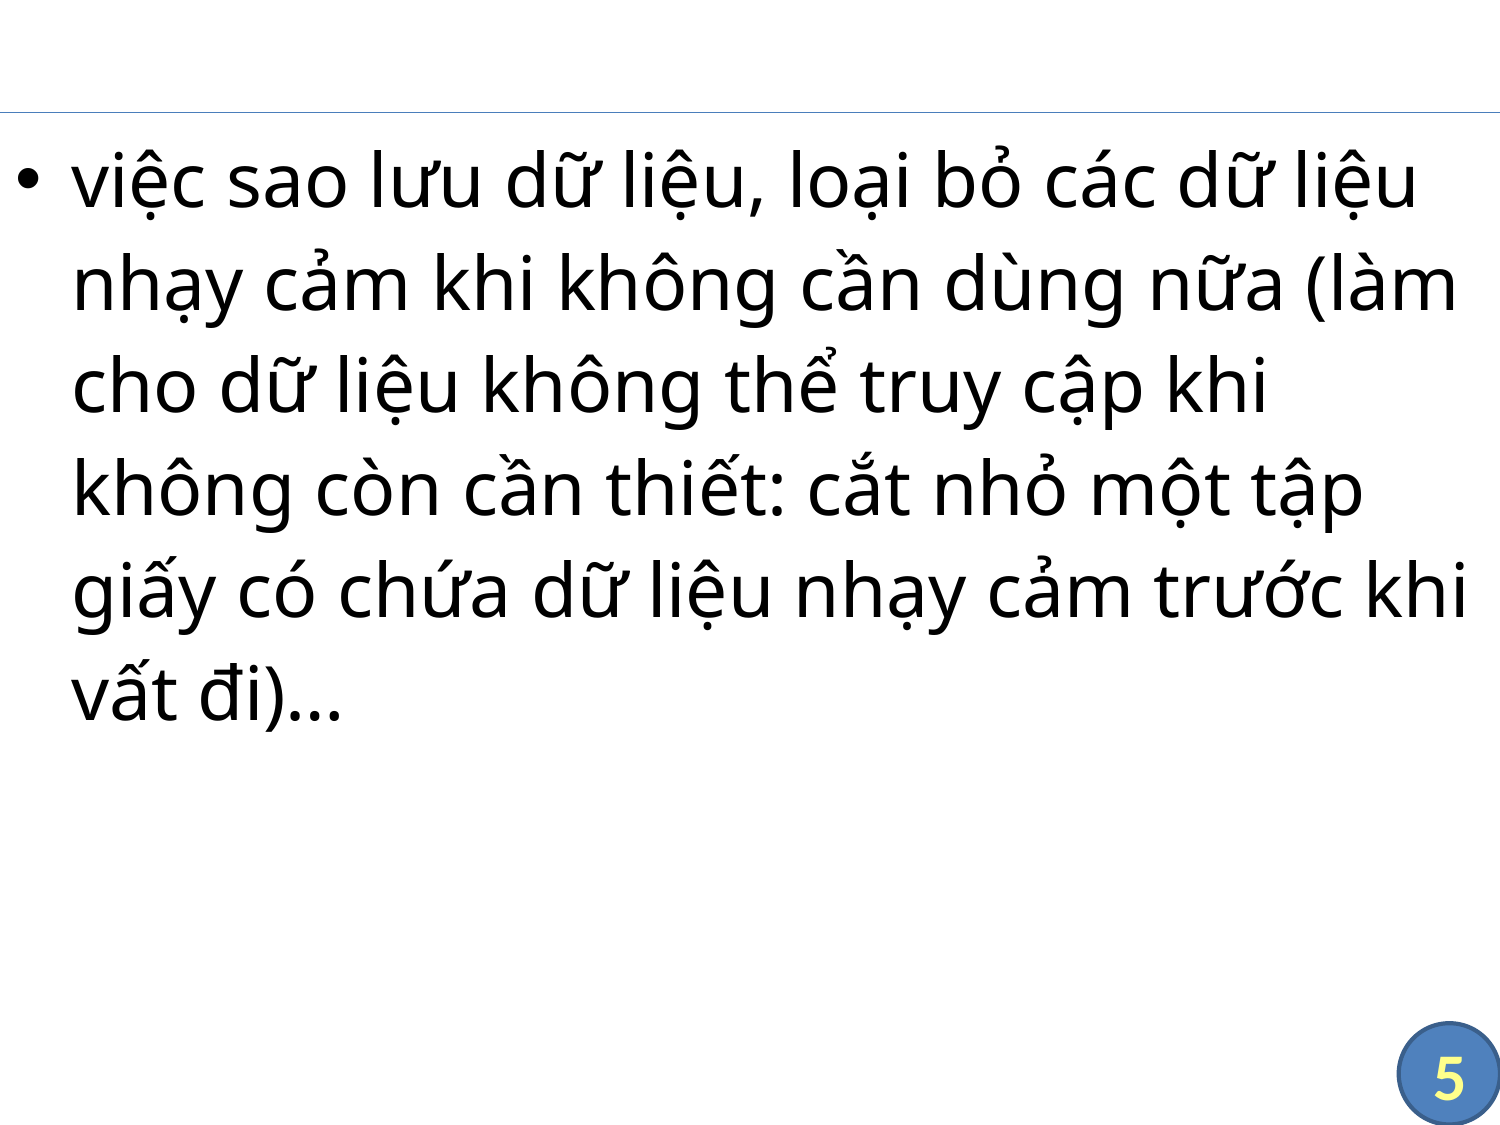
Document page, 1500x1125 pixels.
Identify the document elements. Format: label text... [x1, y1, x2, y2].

list việc sao lưu dữ liệu, loại bỏ các dữ liệu nhạy cảm khi không cần dùng nữa (làm cho dữ liệu không thể truy cập khi không còn cần thiết: cắt nhỏ một tập giấy có chứa dữ liệu nhạy cảm trước khi vất đi)… [0, 112, 1500, 1125]
slide_number 5 [1399, 1023, 1500, 1125]
